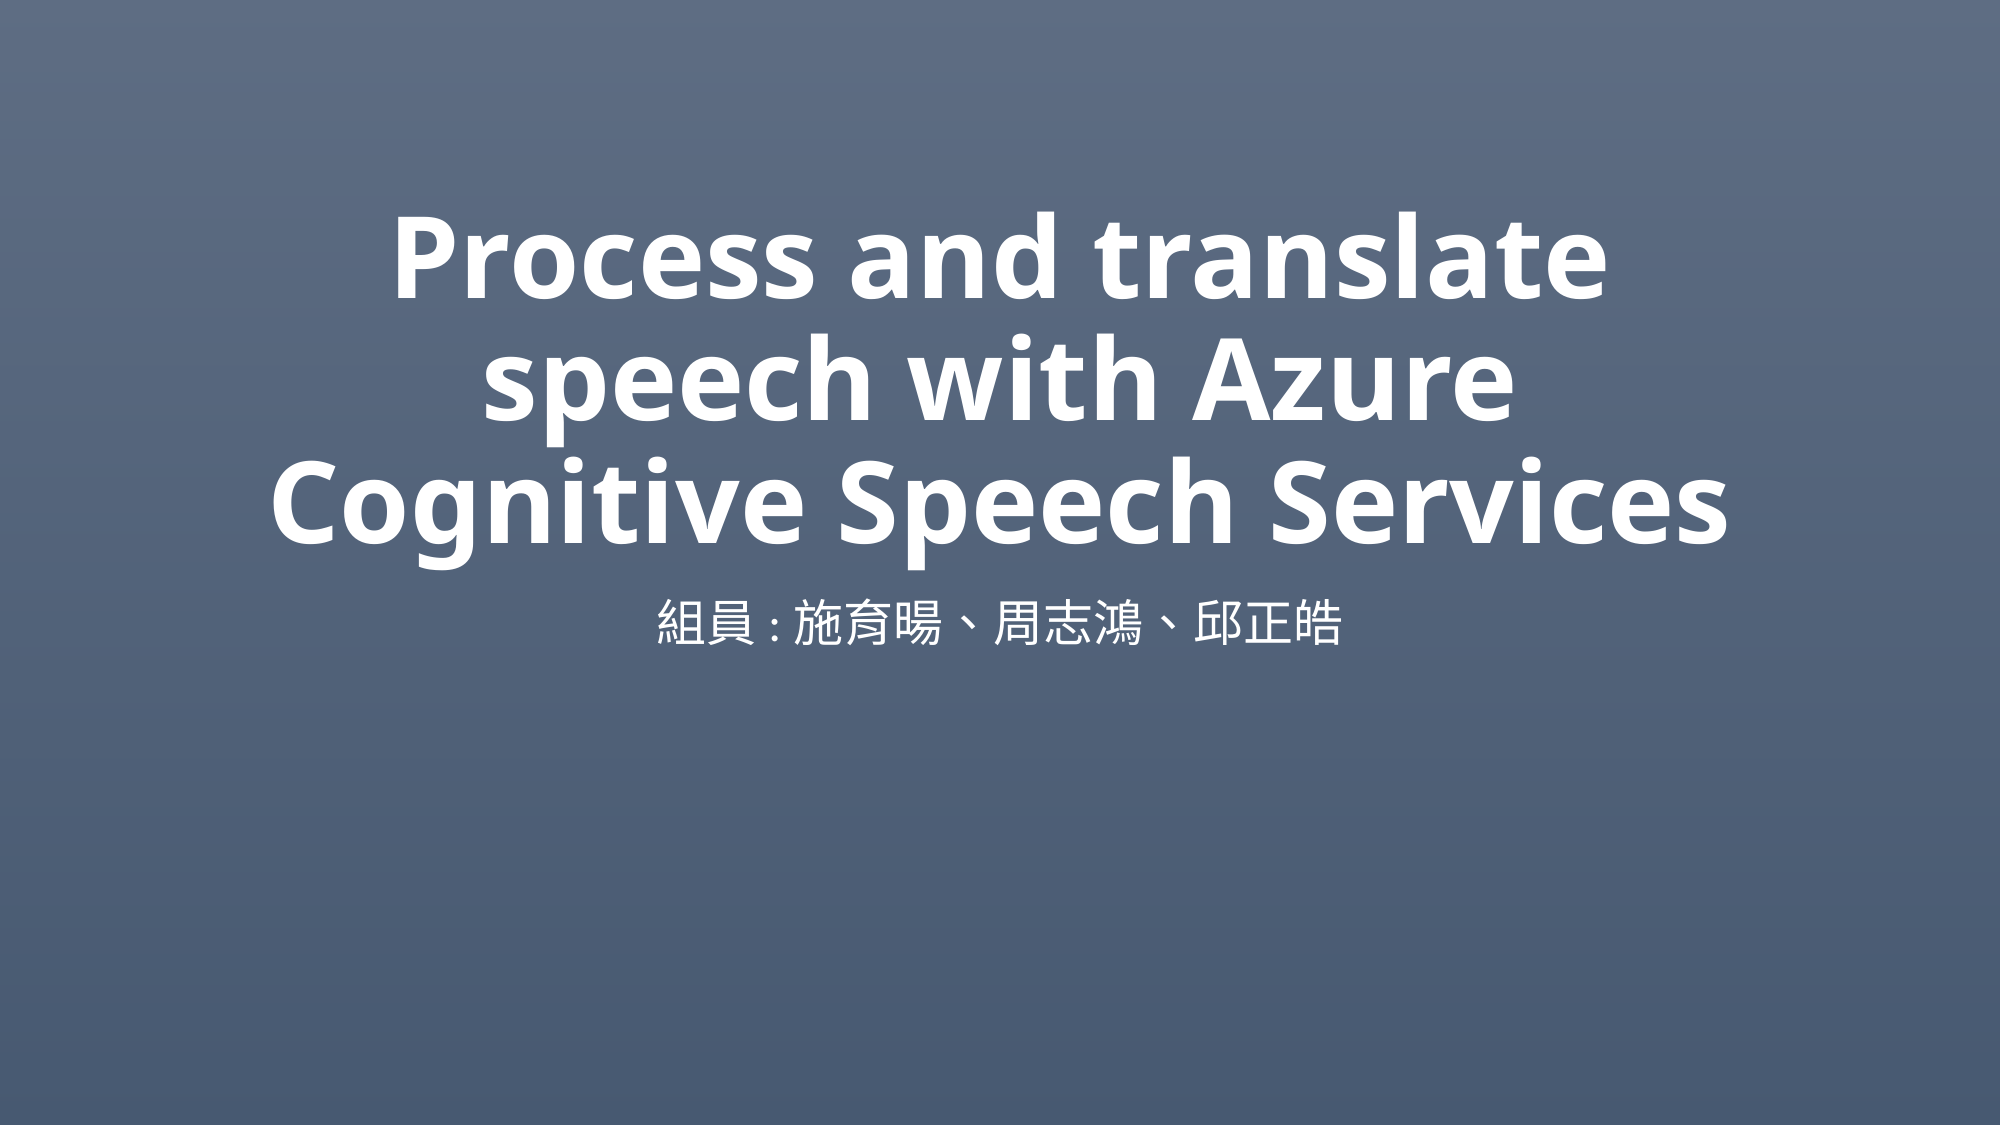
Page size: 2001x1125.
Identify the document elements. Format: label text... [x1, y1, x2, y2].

title Process and translate speech with Azure Cognitive Speech Services [249, 184, 1750, 576]
subtitle 組員:施育暘、周志鴻、邱正皓 [249, 590, 1750, 863]
